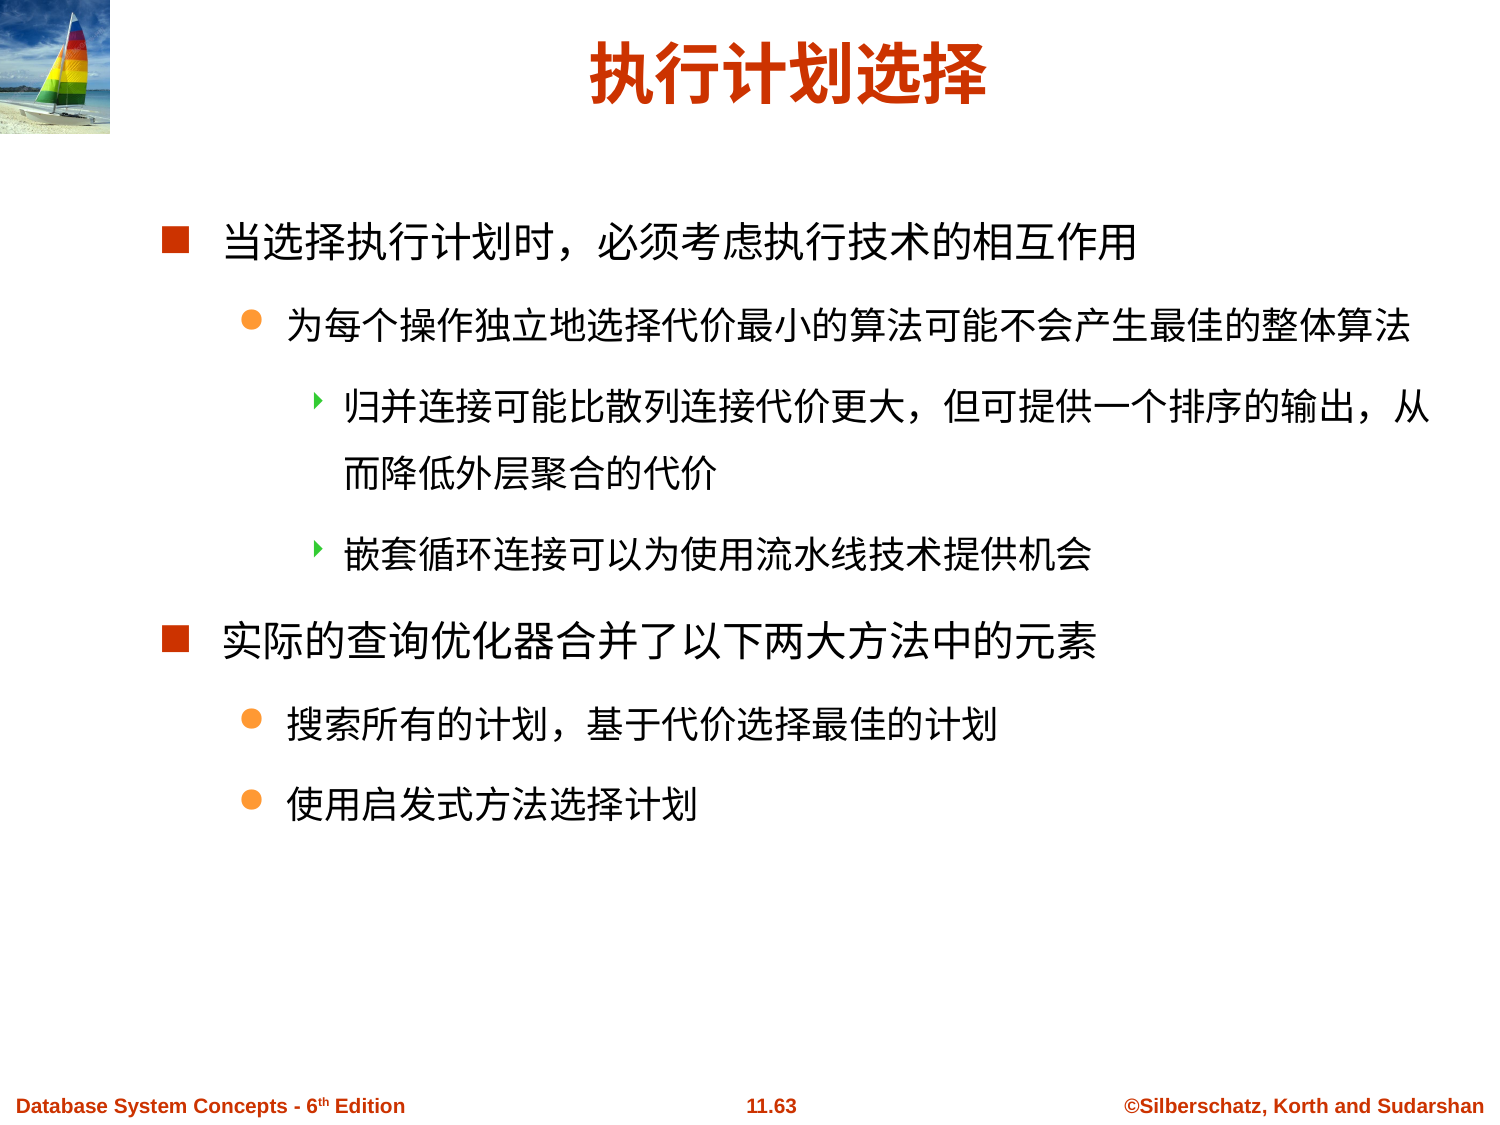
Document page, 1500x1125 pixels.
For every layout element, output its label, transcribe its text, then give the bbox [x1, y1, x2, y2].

title 执行计划选择 [125, 18, 1452, 120]
picture [0, 0, 110, 134]
list 当选择执行计划时，必须考虑执行技术的相互作用 为每个操作独立地选择代价最小的算法可能不会产生最佳的整体算法 归并连接可能比散列连接代价更大，但可提供一个排序的输出，从而降低外层聚合的代价 嵌套循环连接可以为使用流水线技术提供机会 实际的查询优化器合并了以下两大方法中的元素 搜索所有的计划，基于代价选择最佳的计划 使用启发式方法选择计划 [150, 183, 1447, 983]
